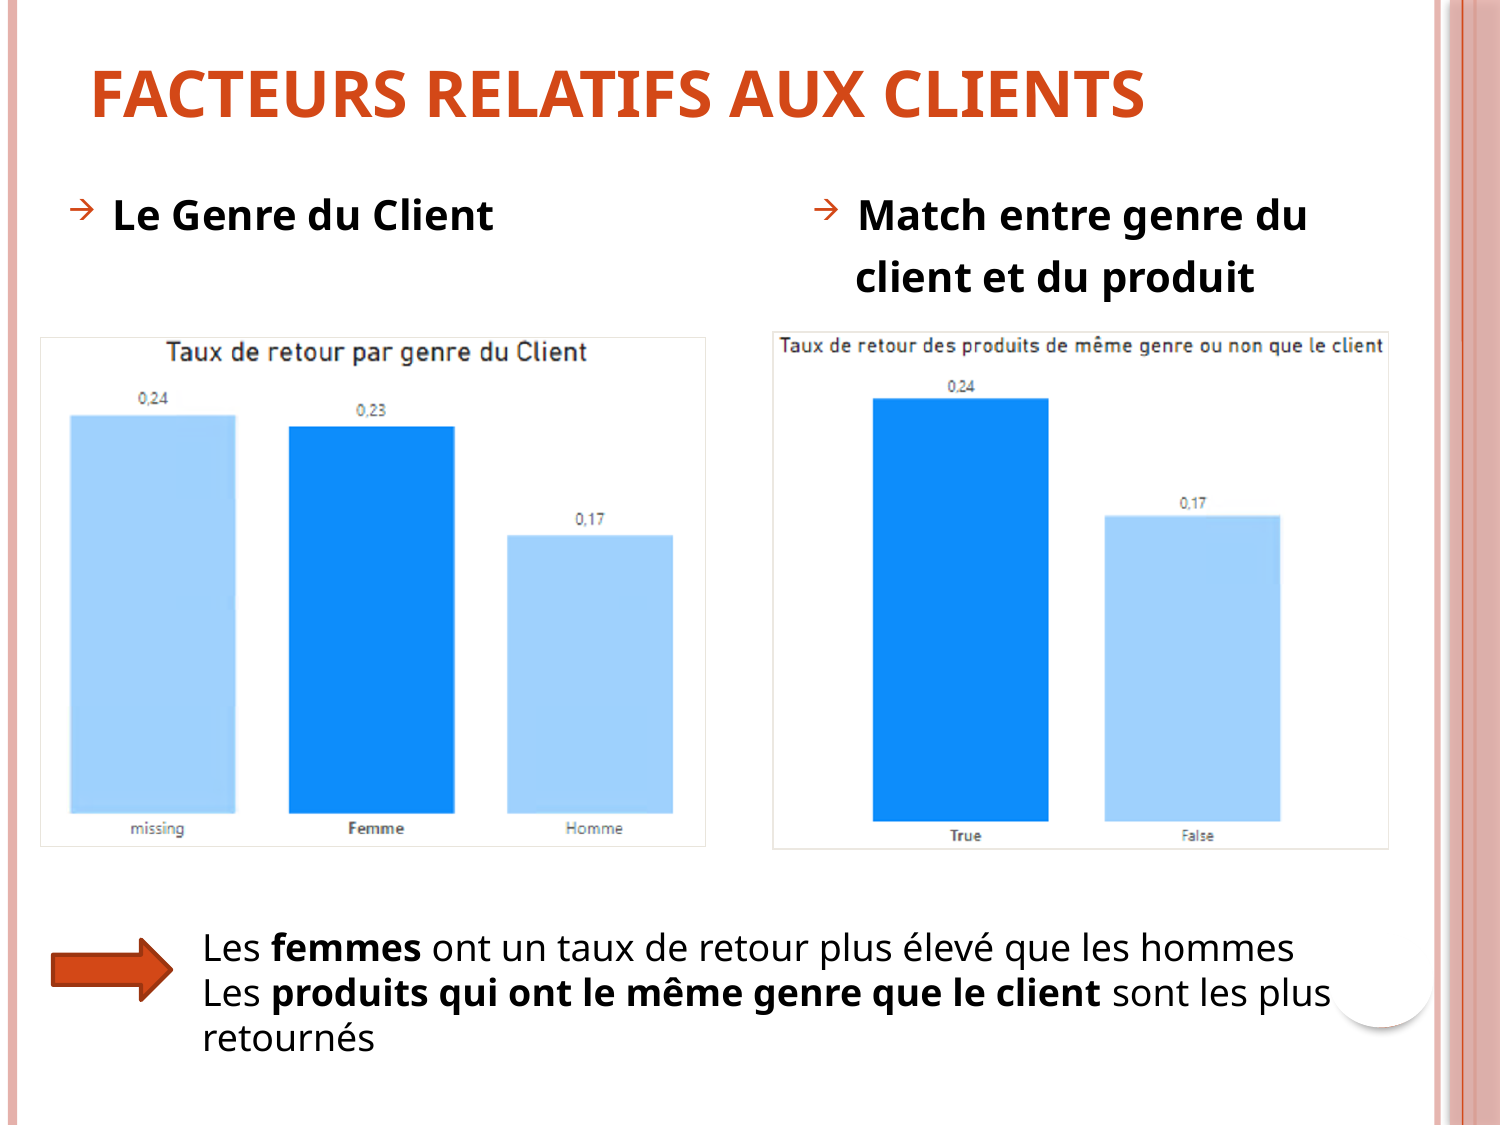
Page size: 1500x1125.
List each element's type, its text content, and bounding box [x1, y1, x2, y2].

picture [40, 337, 706, 847]
picture [773, 332, 1389, 849]
text_box Match entre genre du client et du produit [797, 181, 1500, 1083]
text_box Les femmes ont un taux de retour plus élevé que les hommes Les produits qui ont le même genre que le client sont les plus retournés [187, 916, 1434, 1067]
text_box [50, 937, 174, 1002]
text_box Le Genre du Client [53, 181, 774, 1083]
title Facteurs relatifs aux clients [75, 53, 1300, 138]
